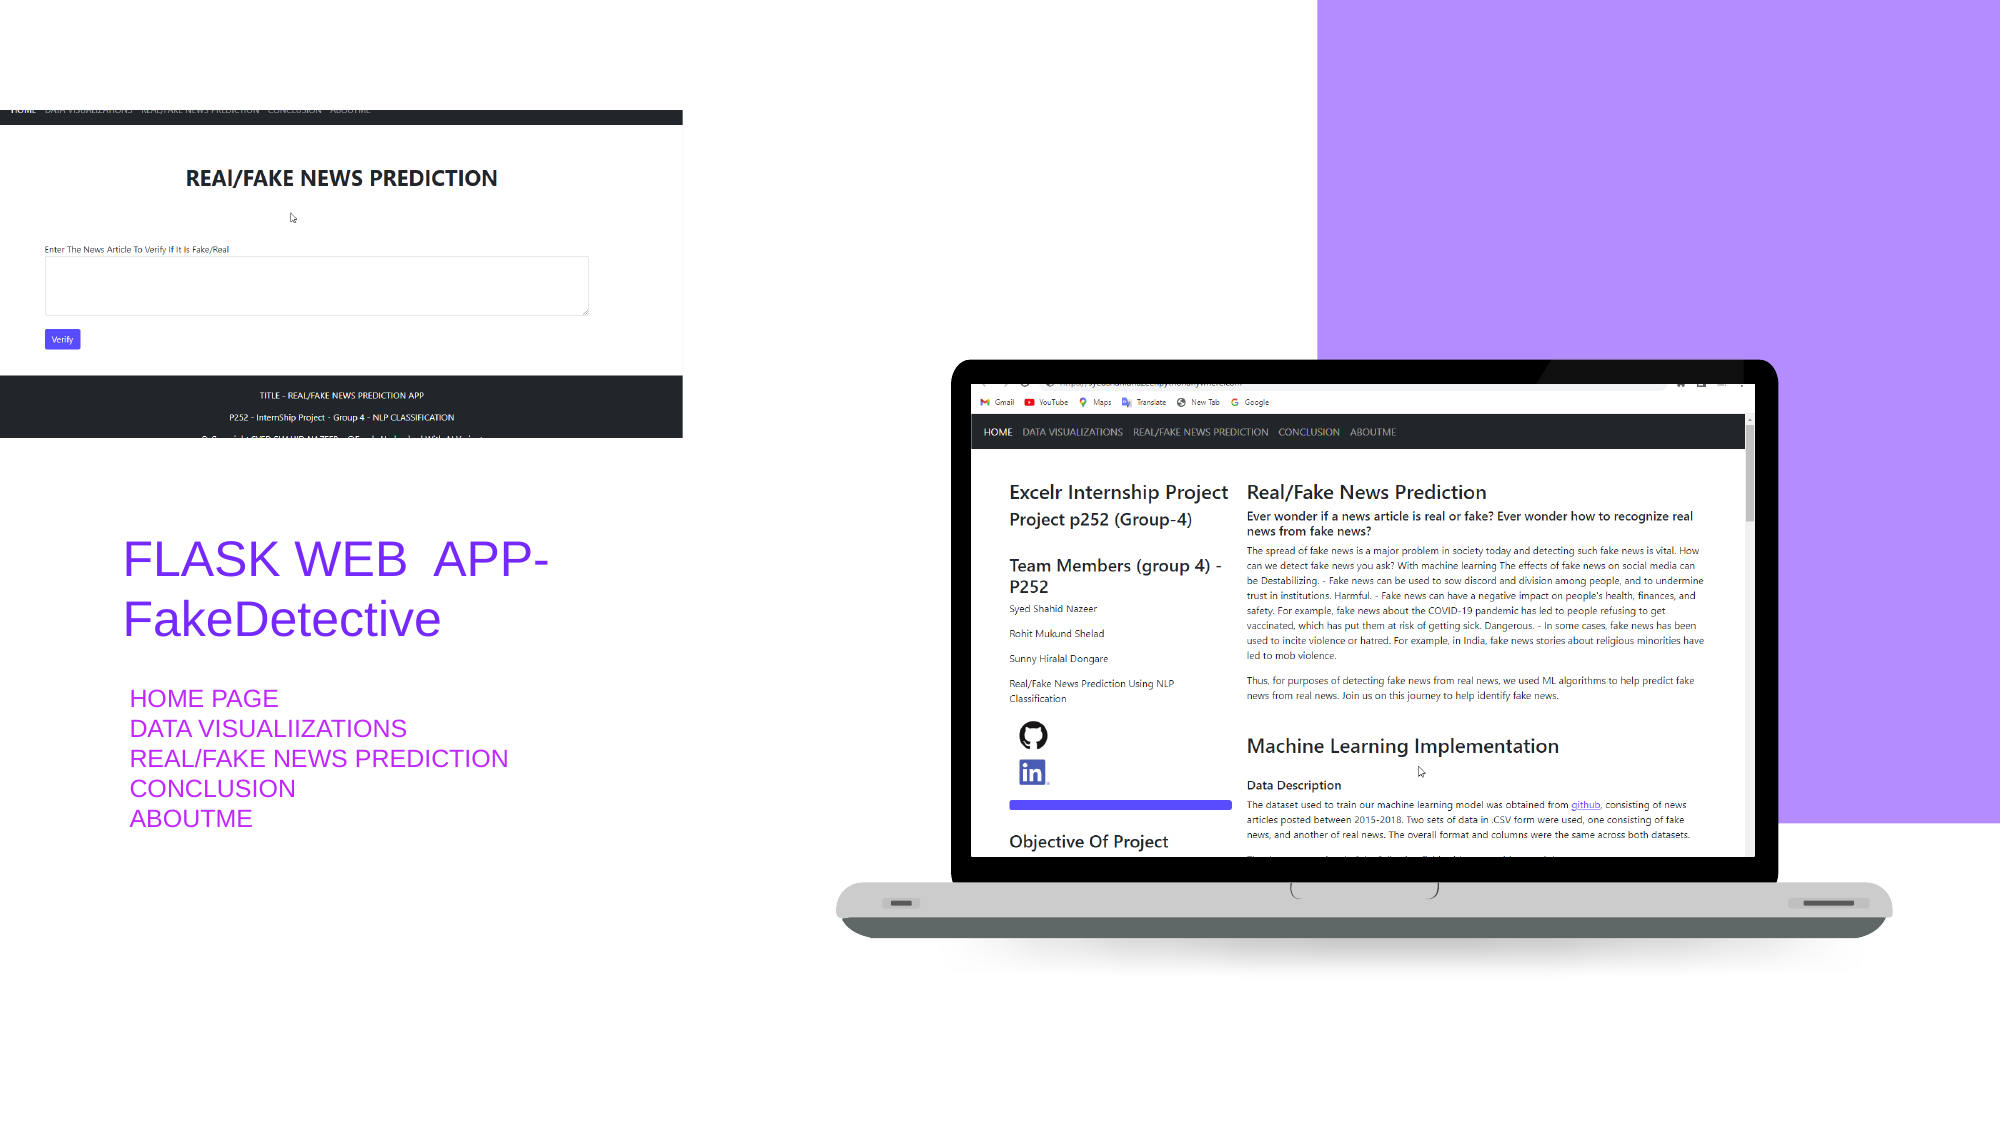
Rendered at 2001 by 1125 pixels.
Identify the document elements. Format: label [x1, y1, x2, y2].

picture [971, 384, 1755, 857]
text_box [114, 526, 729, 843]
picture [0, 110, 683, 438]
